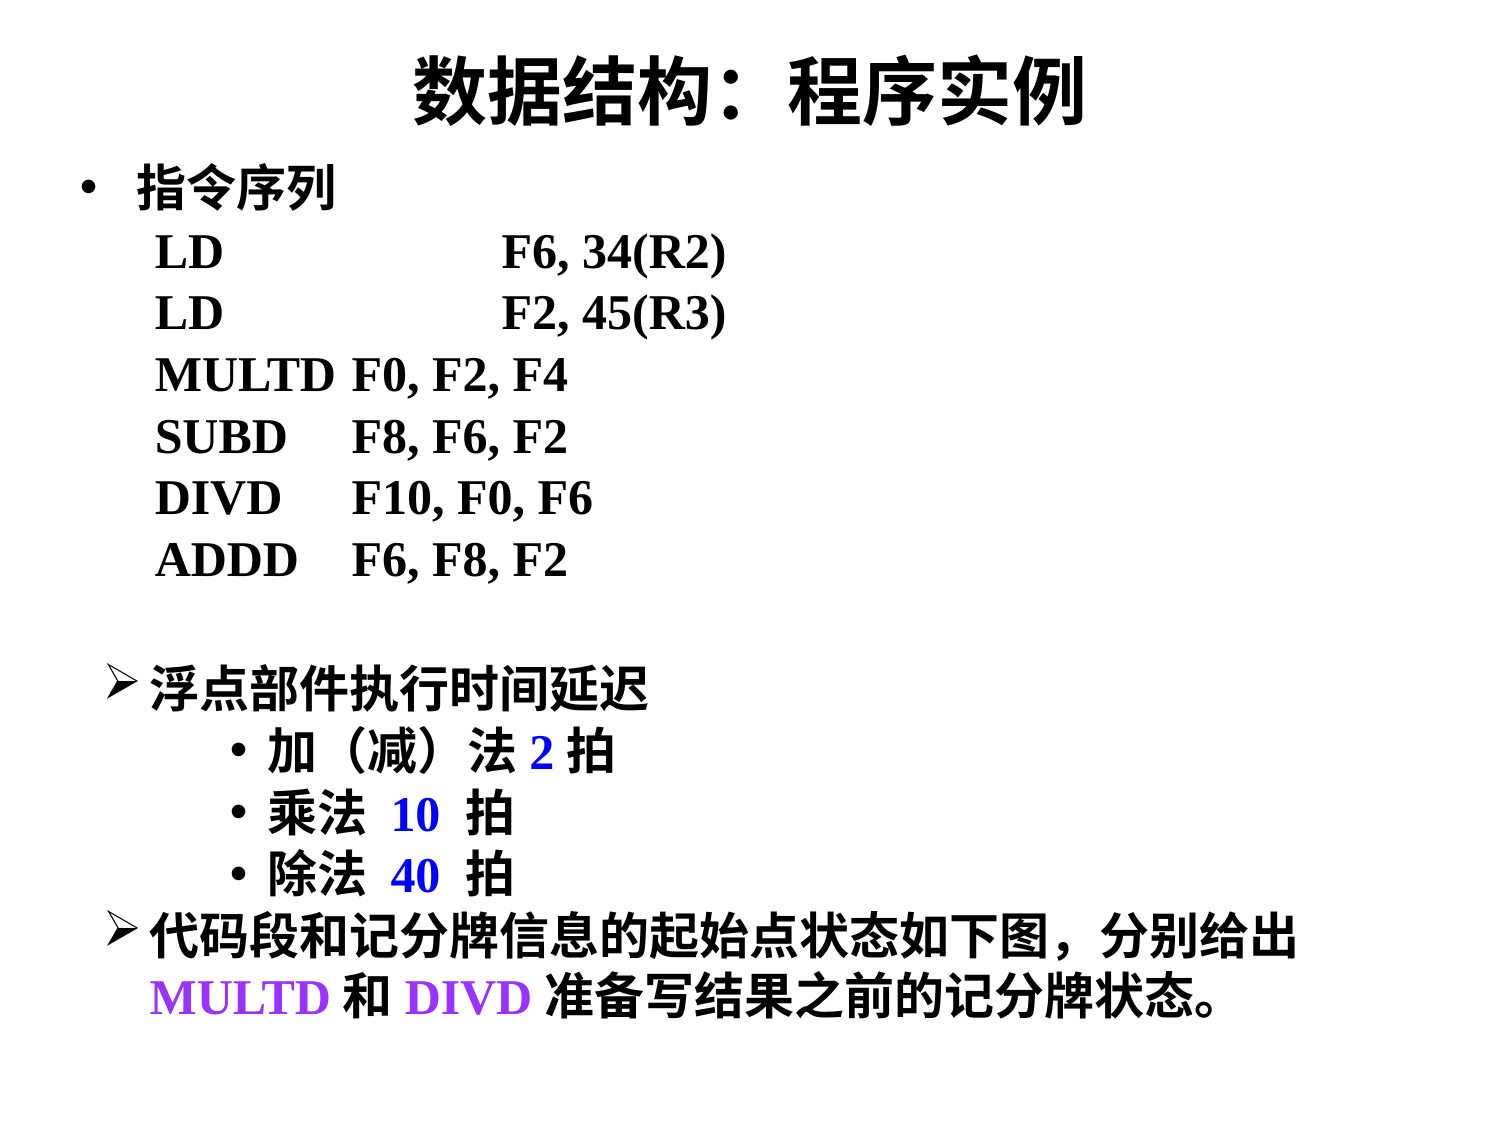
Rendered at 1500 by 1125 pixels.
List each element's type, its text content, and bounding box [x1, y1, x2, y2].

title 数据结构：程序实例 [75, 0, 1425, 183]
list 指令序列 LD F6, 34(R2) LD F2, 45(R3) MULTD F0, F2, F4 SUBD F8, F6, F2 DIVD F10, F0, F6 ADDD F6, F8, F2 浮点部件执行时间延迟 加（减）法2拍 乘法 10 拍 除法 40 拍 代码段和记分牌信息的起始点状态如下图，分别给出MULTD和DIVD准备写结果之前的记分牌状态。 [64, 137, 1415, 880]
